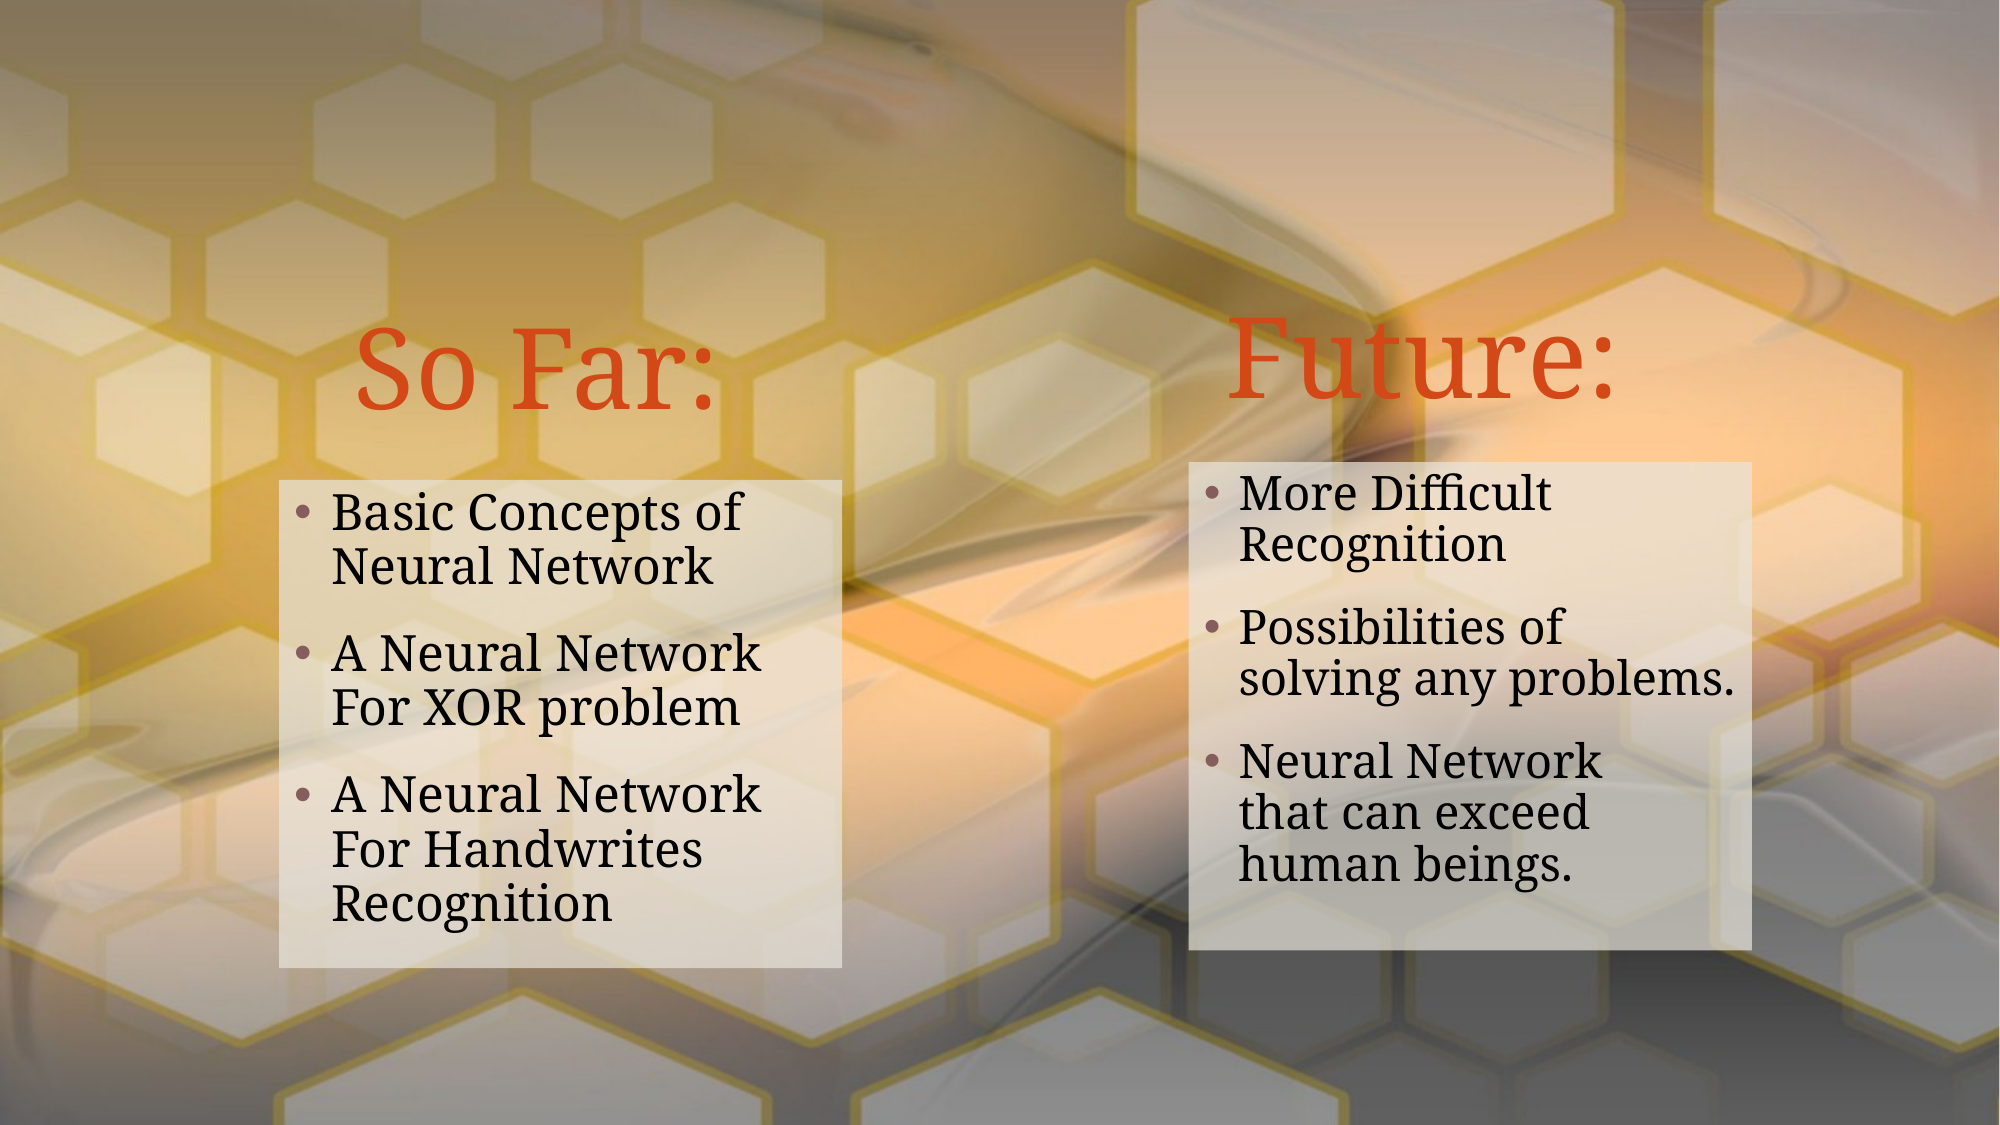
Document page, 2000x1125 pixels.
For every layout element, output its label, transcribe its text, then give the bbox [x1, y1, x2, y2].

text_box So Far: [338, 289, 735, 440]
text_box More Difficult Recognition Possibilities of solving any problems. Neural Network that can exceed human beings. [1188, 462, 1752, 951]
picture [0, 0, 2000, 1125]
text_box Future: [1210, 278, 1636, 429]
list Basic Concepts of Neural Network A Neural Network For XOR problem A Neural Network For Handwrites Recognition [279, 479, 843, 969]
